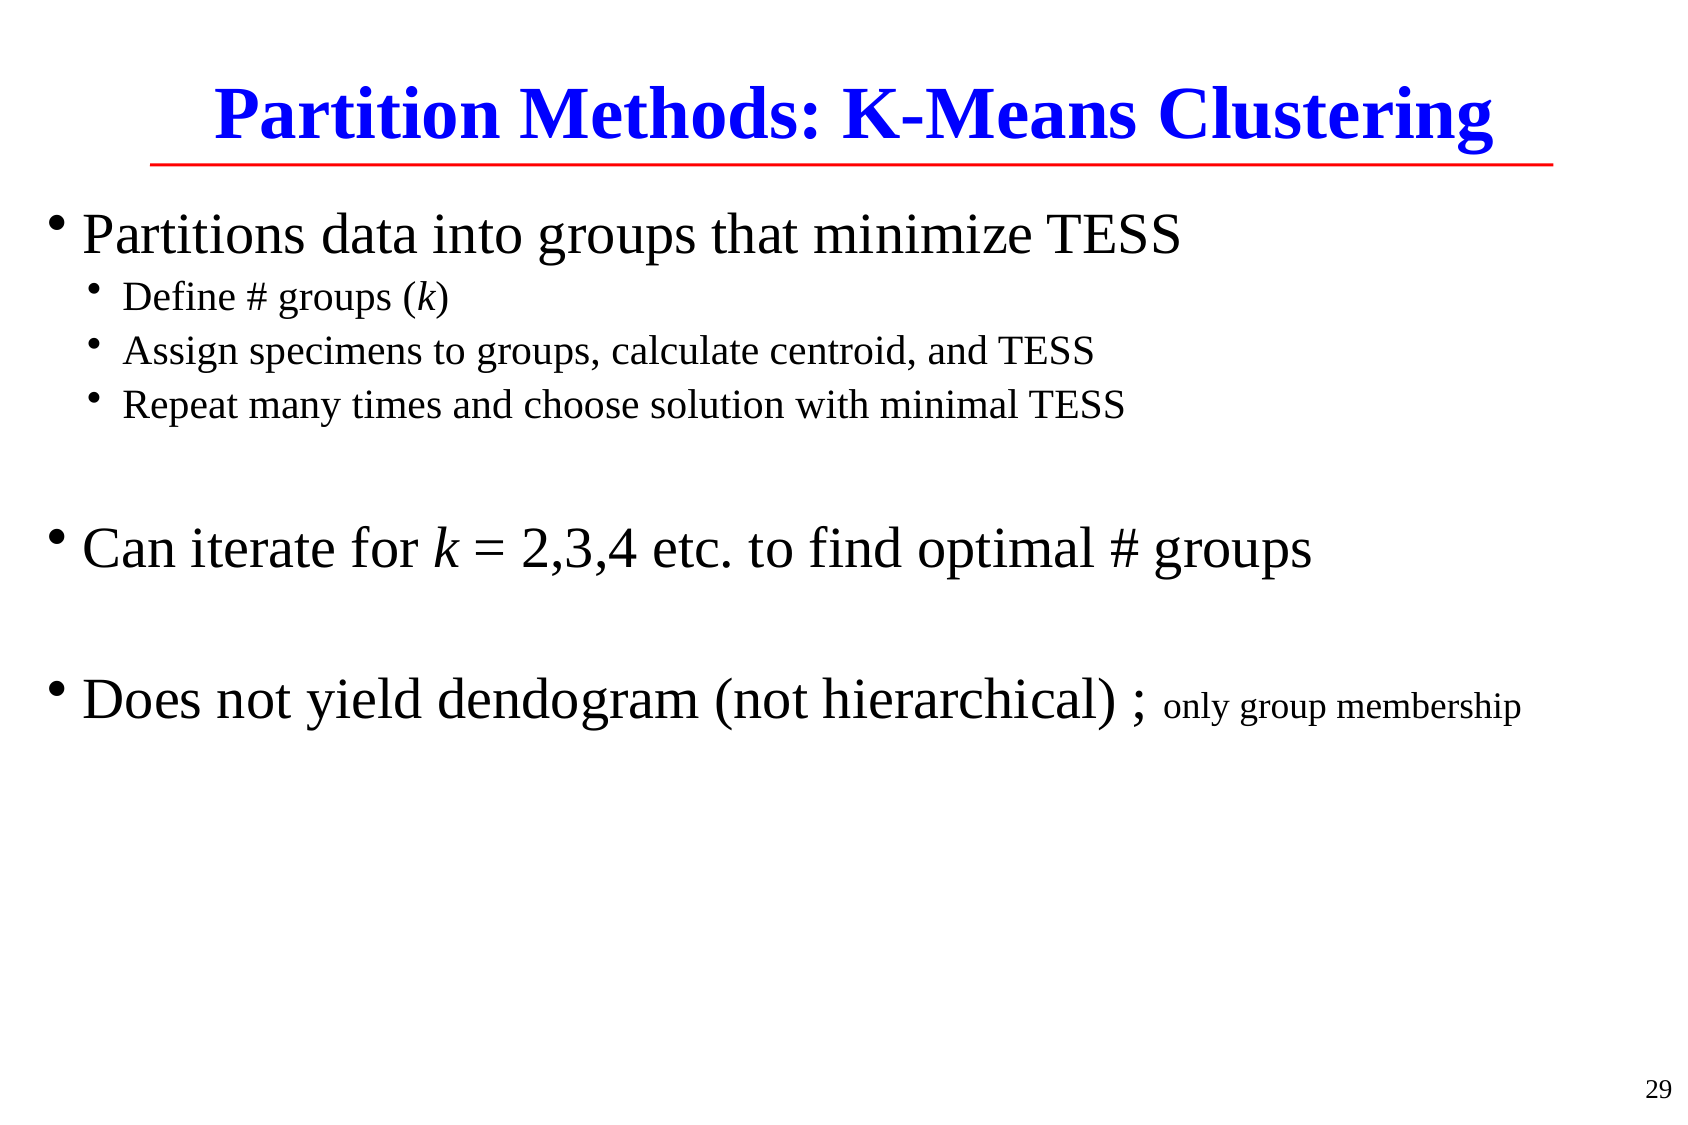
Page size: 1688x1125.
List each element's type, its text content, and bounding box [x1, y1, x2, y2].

text_box Partitions data into groups that minimize TESS Define # groups (k) Assign specimens to groups, calculate centroid, and TESS Repeat many times and choose solution with minimal TESS Can iterate for k = 2,3,4 etc. to find optimal # groups Does not yield dendogram (not hierarchical) ; only group membership [32, 187, 1639, 739]
title Partition Methods: K-Means Clustering [64, 14, 1645, 203]
slide_number 29 [1335, 1050, 1688, 1125]
